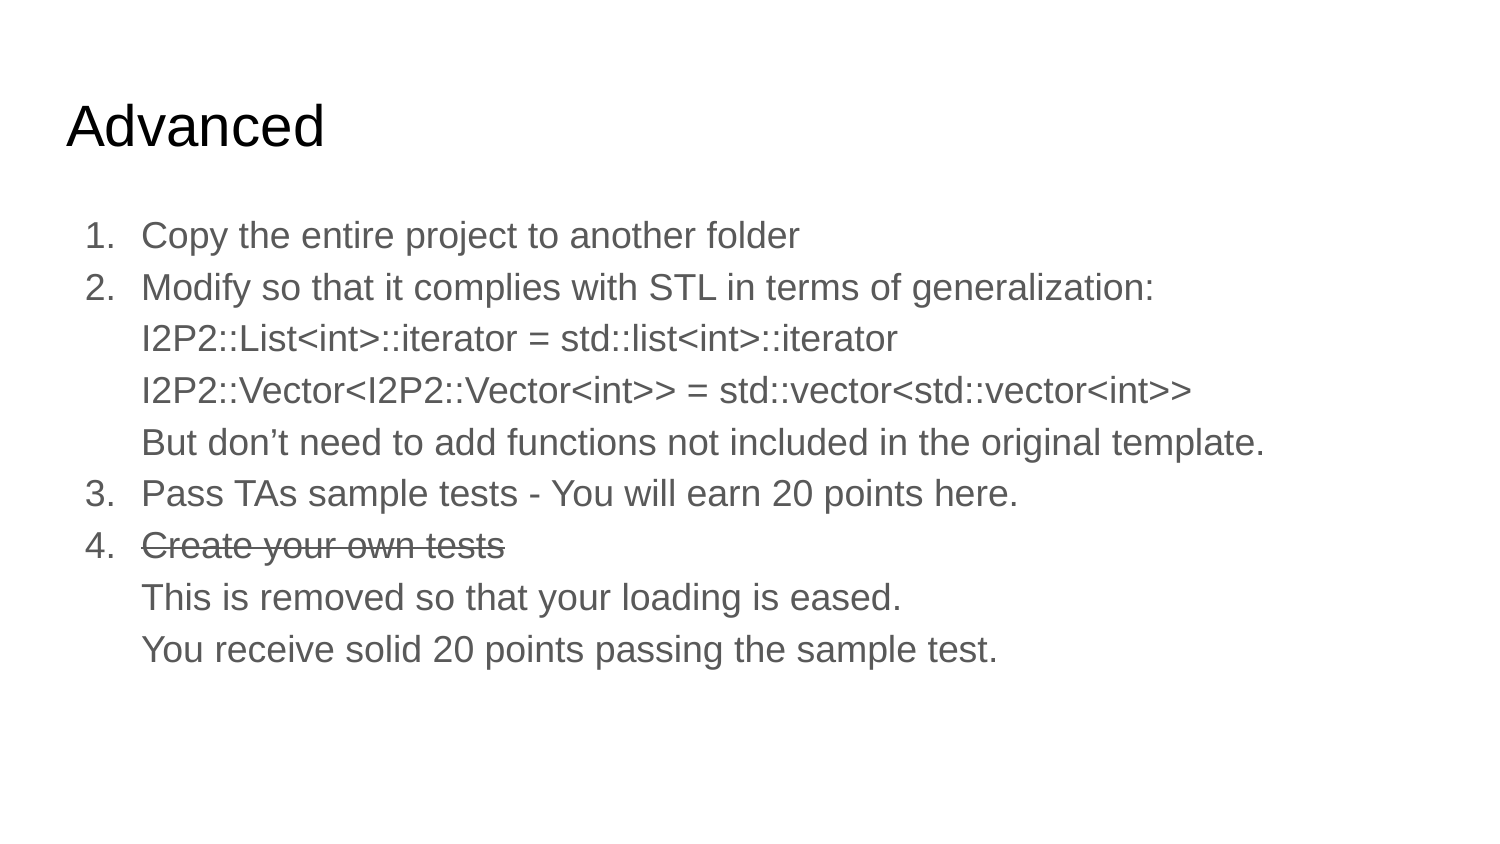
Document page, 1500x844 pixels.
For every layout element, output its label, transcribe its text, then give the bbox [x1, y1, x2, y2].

list Copy the entire project to another folder Modify so that it complies with STL in terms of generalization: I2P2::List<int>::iterator = std::list<int>::iterator I2P2::Vector<I2P2::Vector<int>> = std::vector<std::vector<int>> But don’t need to add functions not included in the original template. Pass TAs sample tests - You will earn 20 points here. Create your own tests This is removed so that your loading is eased. You receive solid 20 points passing the sample test. [51, 189, 1449, 788]
title Advanced [51, 72, 1449, 167]
